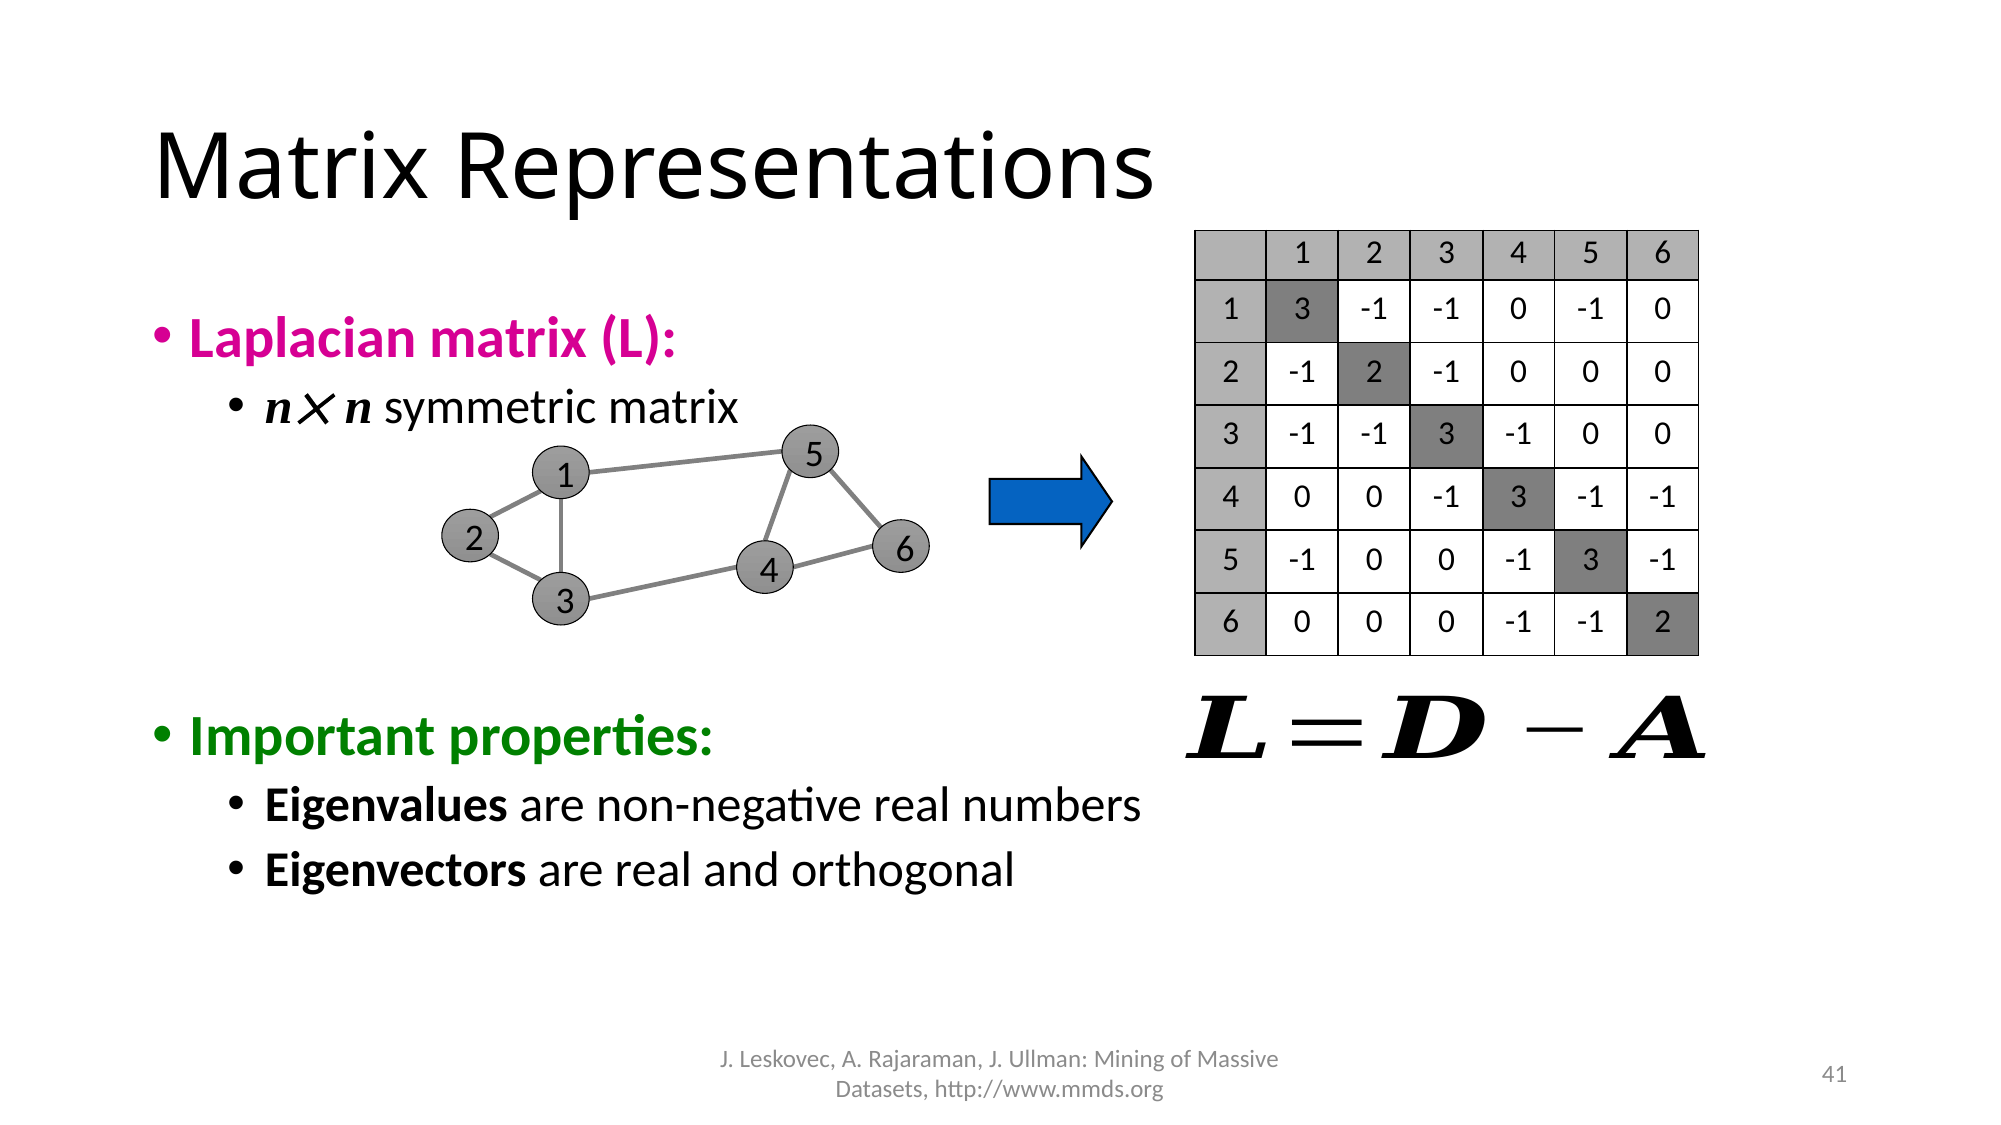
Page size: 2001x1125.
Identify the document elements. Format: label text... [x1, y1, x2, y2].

table_cell -1 [1555, 594, 1626, 655]
slide_number 41 [1412, 1042, 1863, 1103]
table_cell -1 [1339, 406, 1409, 467]
table_cell 1 [1196, 281, 1265, 342]
table_cell -1 [1411, 281, 1482, 342]
table_cell -1 [1411, 469, 1482, 529]
table_header 4 [1484, 231, 1554, 279]
table_cell 3 [1555, 531, 1626, 592]
table_header 2 [1339, 231, 1409, 279]
table_cell -1 [1628, 469, 1698, 529]
table_header 1 [1267, 231, 1337, 279]
table_cell 0 [1411, 594, 1482, 655]
title Matrix Representations [137, 59, 1863, 278]
table_cell -1 [1484, 531, 1554, 592]
table_cell 3 [1411, 406, 1482, 467]
table_cell 0 [1484, 281, 1554, 342]
table_cell 0 [1555, 406, 1626, 467]
table_cell 0 [1267, 469, 1337, 529]
table_cell 2 [1196, 343, 1265, 404]
table_cell 3 [1196, 406, 1265, 467]
table_cell 2 [1628, 594, 1698, 655]
table_cell 0 [1267, 594, 1337, 655]
table_cell 5 [1196, 531, 1265, 592]
table_cell 0 [1628, 343, 1698, 404]
table_cell 4 [1196, 469, 1265, 529]
table_cell 0 [1339, 469, 1409, 529]
table_header 6 [1628, 231, 1698, 279]
table_cell -1 [1267, 531, 1337, 592]
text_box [441, 424, 930, 626]
table_cell 0 [1628, 281, 1698, 342]
table_cell -1 [1339, 281, 1409, 342]
table_cell -1 [1628, 531, 1698, 592]
table_cell 0 [1411, 531, 1482, 592]
table_cell 0 [1339, 594, 1409, 655]
table_cell -1 [1411, 343, 1482, 404]
table_header [1196, 231, 1265, 279]
table_cell -1 [1555, 469, 1626, 529]
table_cell 0 [1628, 406, 1698, 467]
table_cell 6 [1196, 594, 1265, 655]
table_cell 3 [1484, 469, 1554, 529]
table_cell -1 [1484, 594, 1554, 655]
list Laplacian matrix (L): n n symmetric matrix Important properties: Eigenvalues are non-negative real numbers Eigenvectors are real and orthogonal [137, 299, 1863, 1014]
table_cell -1 [1484, 406, 1554, 467]
table_cell 0 [1555, 343, 1626, 404]
table_cell 2 [1339, 343, 1409, 404]
table_cell 0 [1339, 531, 1409, 592]
table_cell 0 [1484, 343, 1554, 404]
footer J. Leskovec, A. Rajaraman, J. Ullman: Mining of Massive Datasets, http://www.mmds.org [662, 1042, 1338, 1103]
table_cell -1 [1555, 281, 1626, 342]
table_cell -1 [1267, 343, 1337, 404]
table_header 3 [1411, 231, 1482, 279]
table_cell 3 [1267, 281, 1337, 342]
table_header 5 [1555, 231, 1626, 279]
text_box [989, 456, 1113, 547]
table_cell -1 [1267, 406, 1337, 467]
